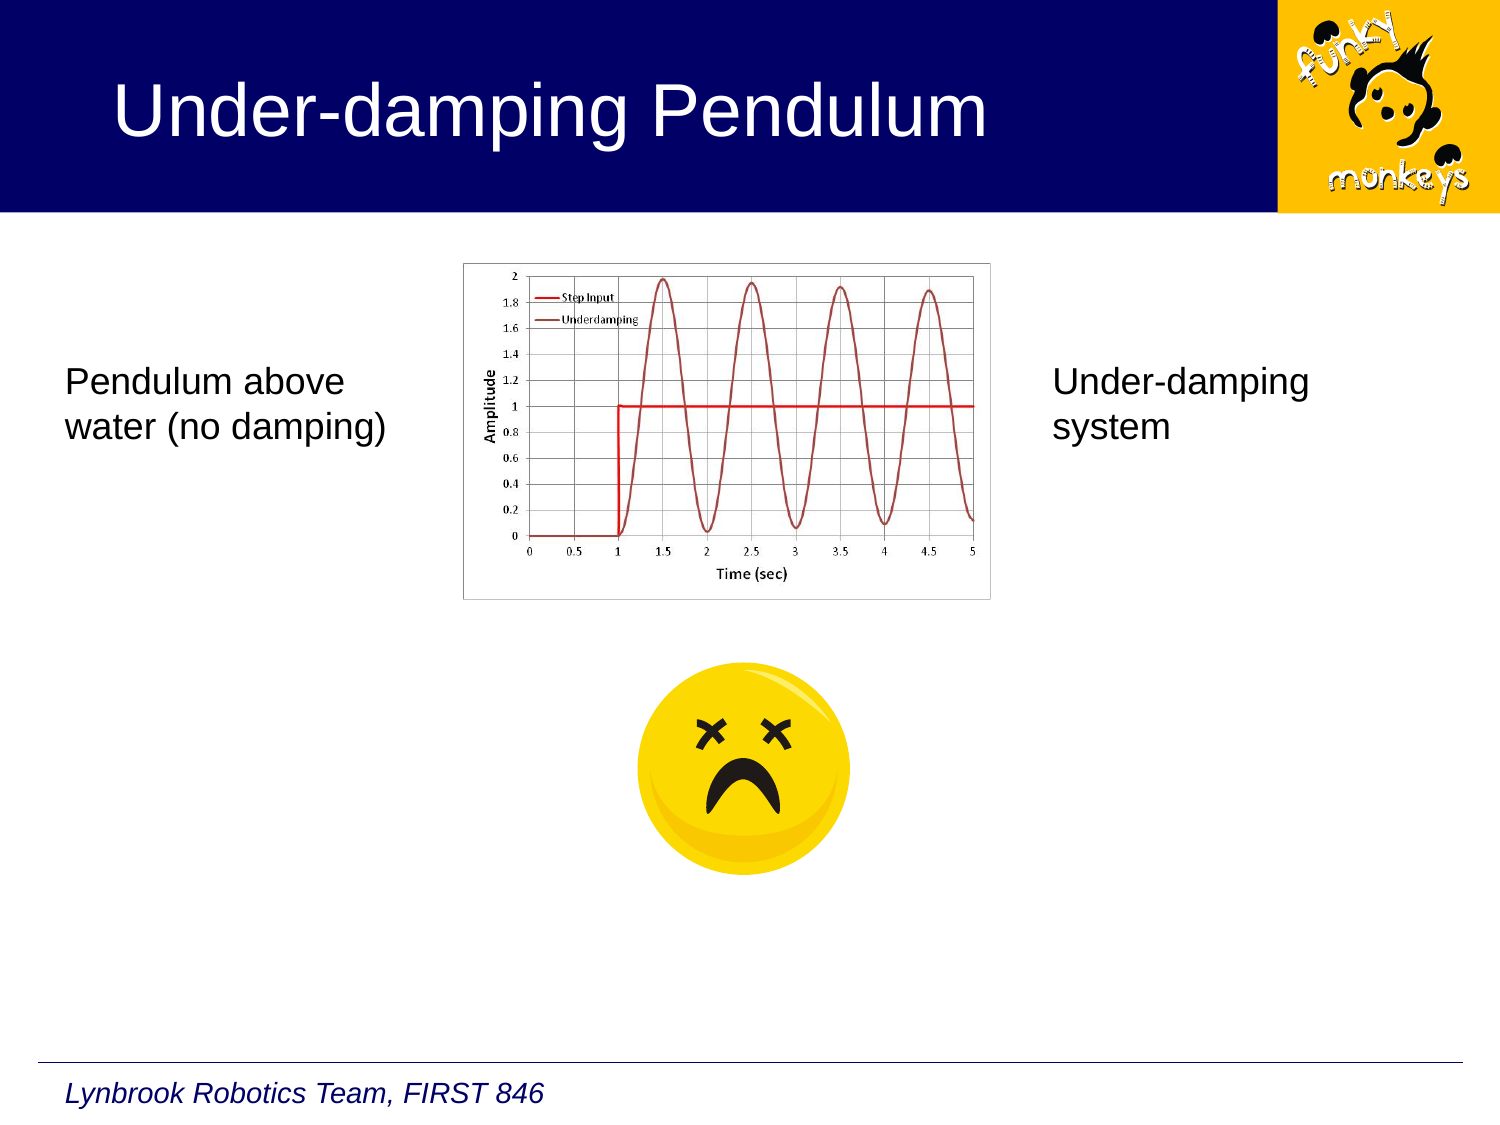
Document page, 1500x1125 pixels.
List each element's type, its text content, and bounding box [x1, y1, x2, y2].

picture [1277, 0, 1500, 214]
text_box Pendulum above water (no damping) [50, 349, 450, 455]
picture [462, 262, 991, 600]
text_box Under-damping system [1037, 349, 1438, 455]
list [637, 662, 851, 876]
title Under-damping Pendulum [62, 24, 1263, 188]
